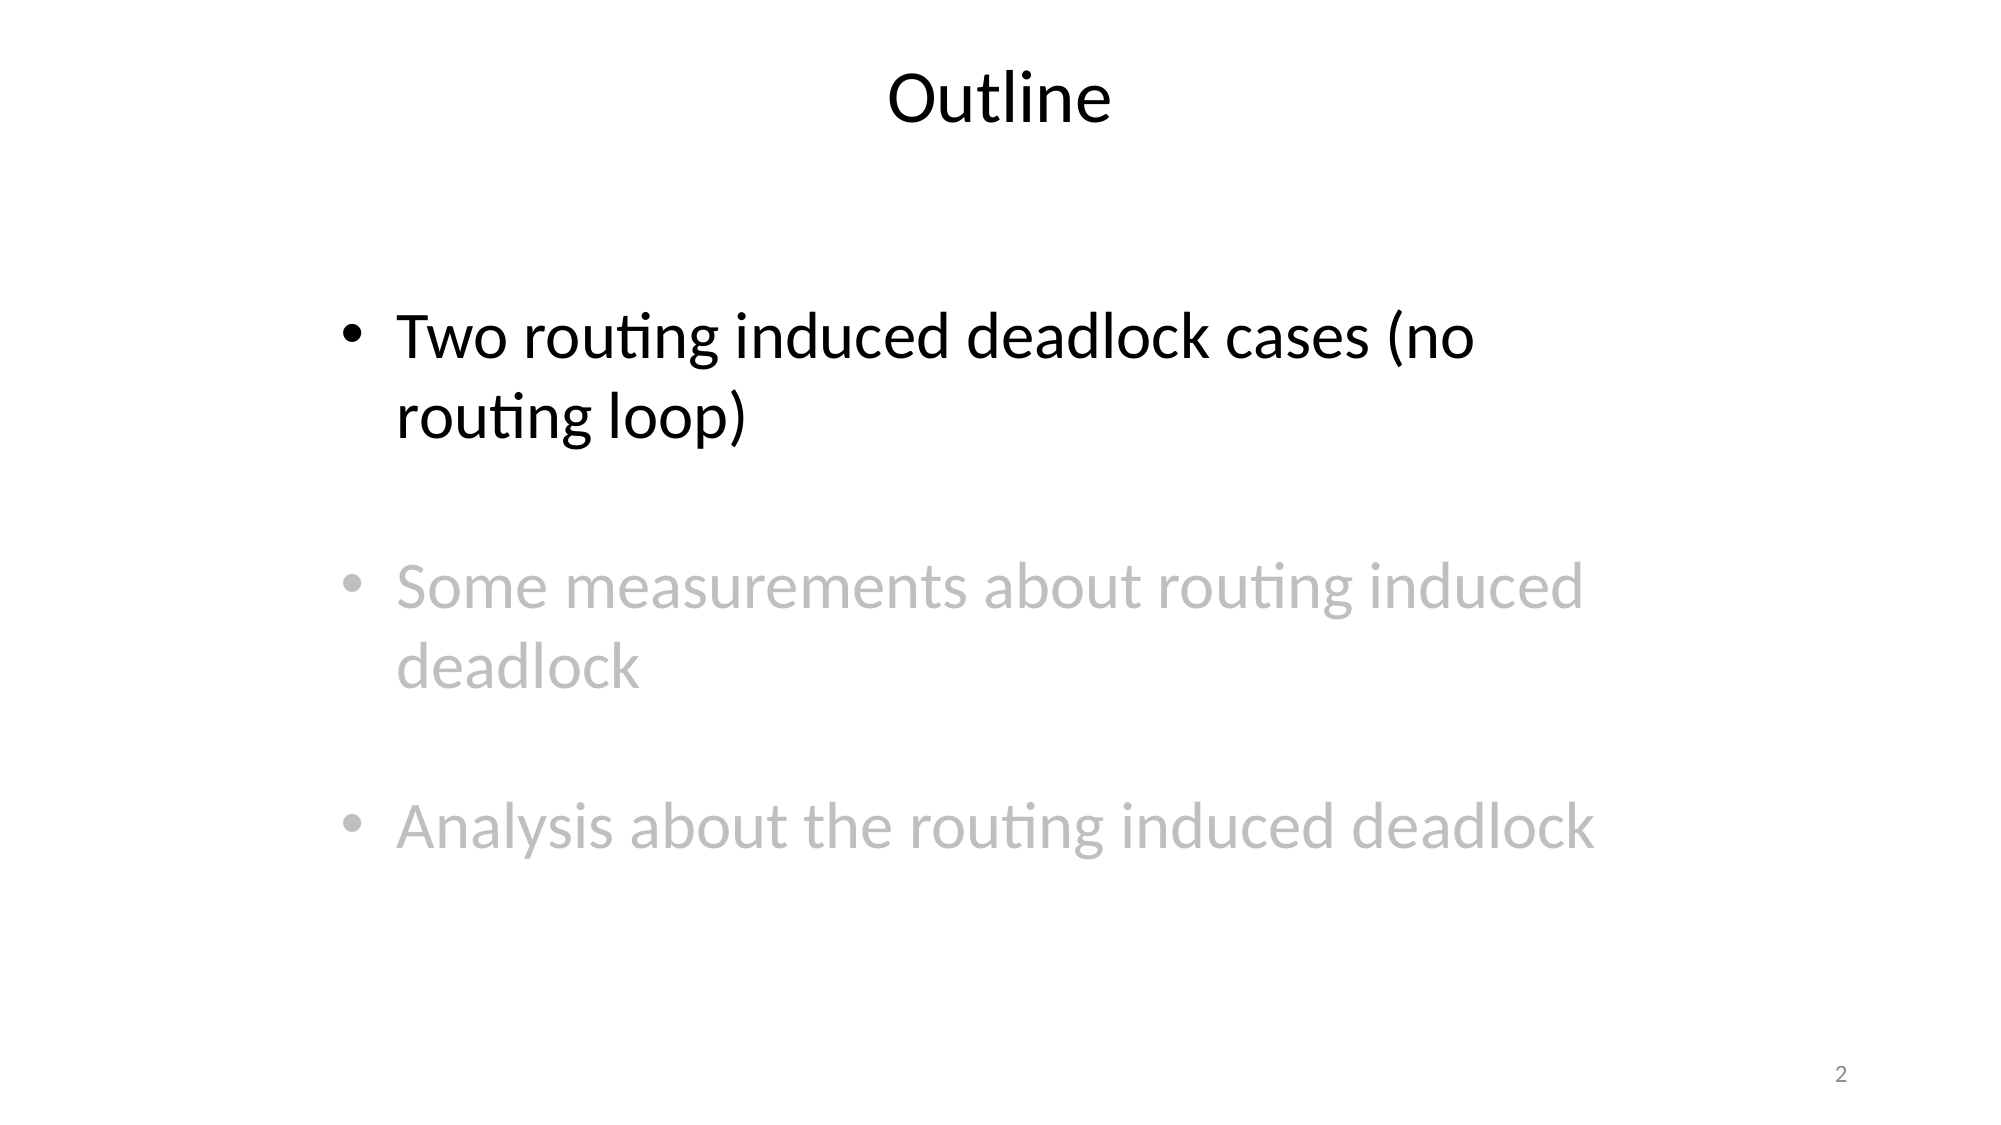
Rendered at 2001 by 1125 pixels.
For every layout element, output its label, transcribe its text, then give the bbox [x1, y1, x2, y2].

slide_number 2 [1412, 1042, 1863, 1103]
text_box Outline [257, 39, 1743, 145]
text_box Two routing induced deadlock cases (no routing loop) Some measurements about routing induced deadlock Analysis about the routing induced deadlock [325, 284, 1674, 870]
